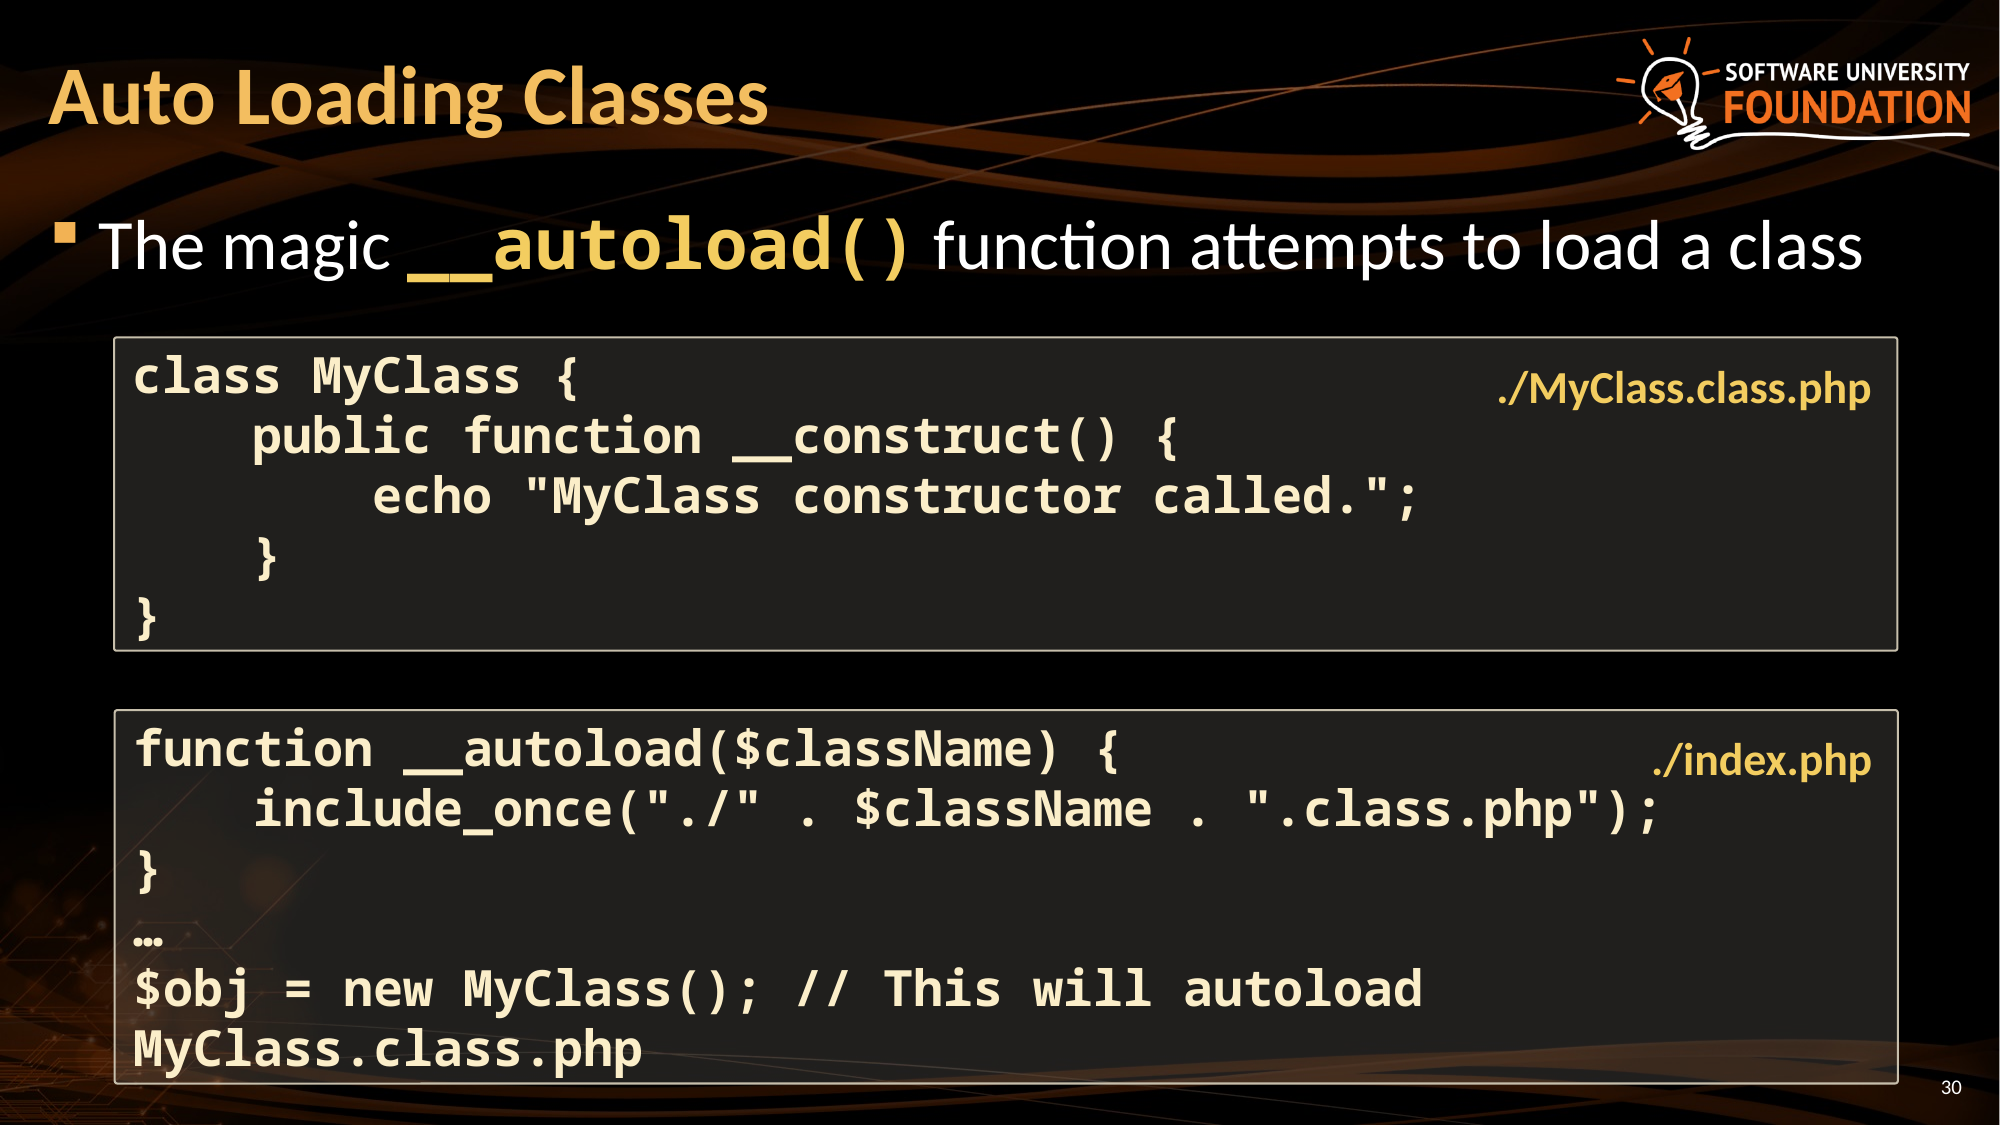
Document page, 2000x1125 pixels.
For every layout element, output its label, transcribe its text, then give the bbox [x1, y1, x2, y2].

text_box ./MyClass.class.php [1289, 350, 1887, 420]
picture [0, 0, 2000, 1125]
text_box ./index.php [1290, 722, 1888, 793]
text_box class MyClass { public function __construct() { echo "MyClass constructor called."; } } [114, 337, 1898, 651]
title Auto Loading Classes [30, 6, 1602, 189]
list The magic __autoload() function attempts to load a class [31, 188, 1968, 1103]
text_box function __autoload($className) { include_once("./" . $className . ".class.php"); } … $obj = new MyClass(); // This will autoload MyClass.class.php [114, 710, 1898, 1084]
